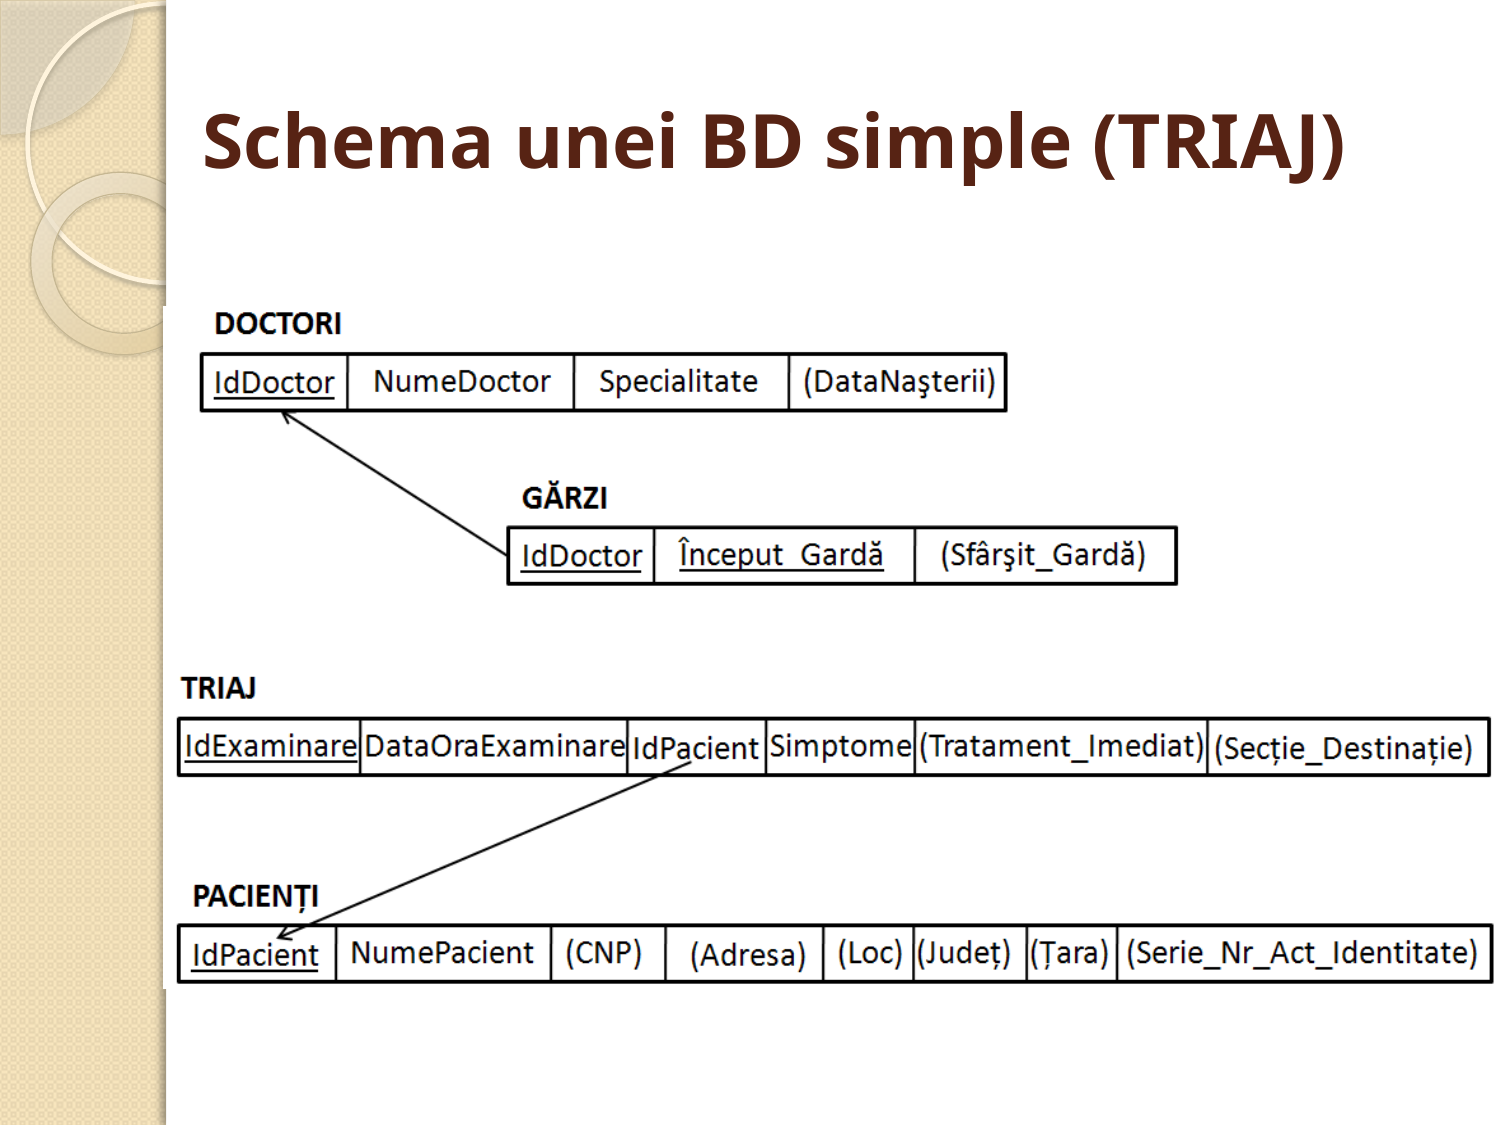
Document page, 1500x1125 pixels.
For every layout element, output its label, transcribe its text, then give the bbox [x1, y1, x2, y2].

picture [163, 306, 1500, 989]
title Schema unei BD simple (TRIAJ) [49, 45, 1500, 233]
